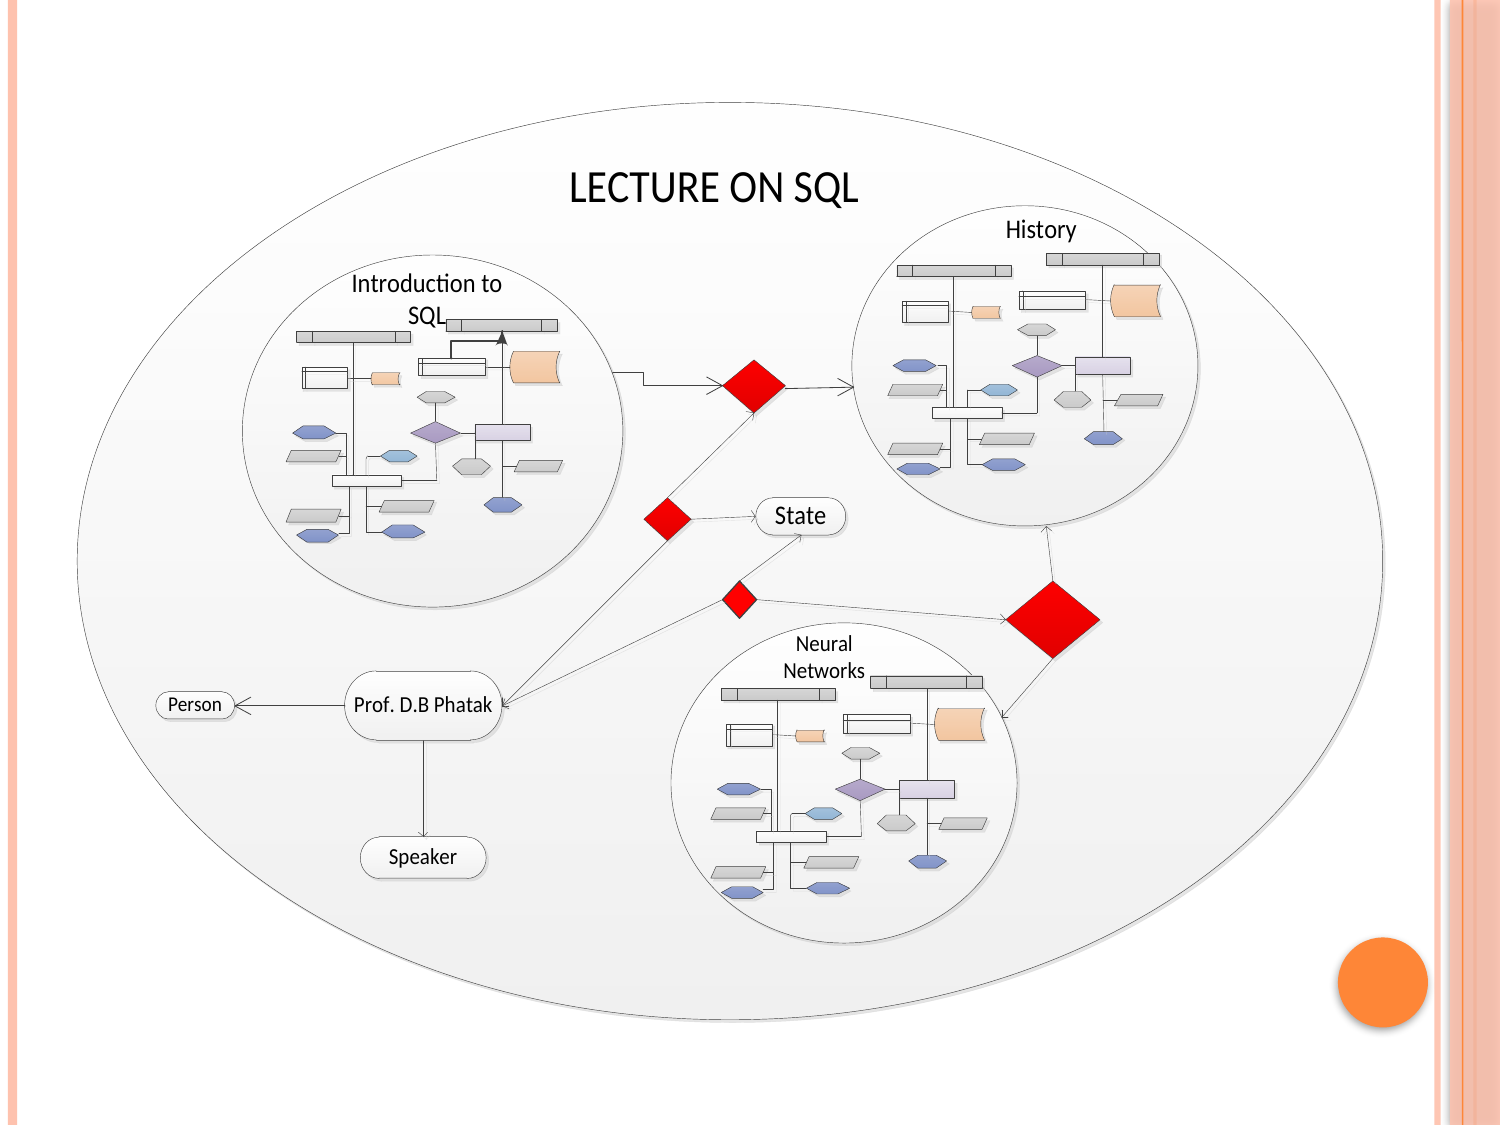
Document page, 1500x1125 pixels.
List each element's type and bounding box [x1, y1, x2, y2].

list [74, 99, 1388, 1026]
